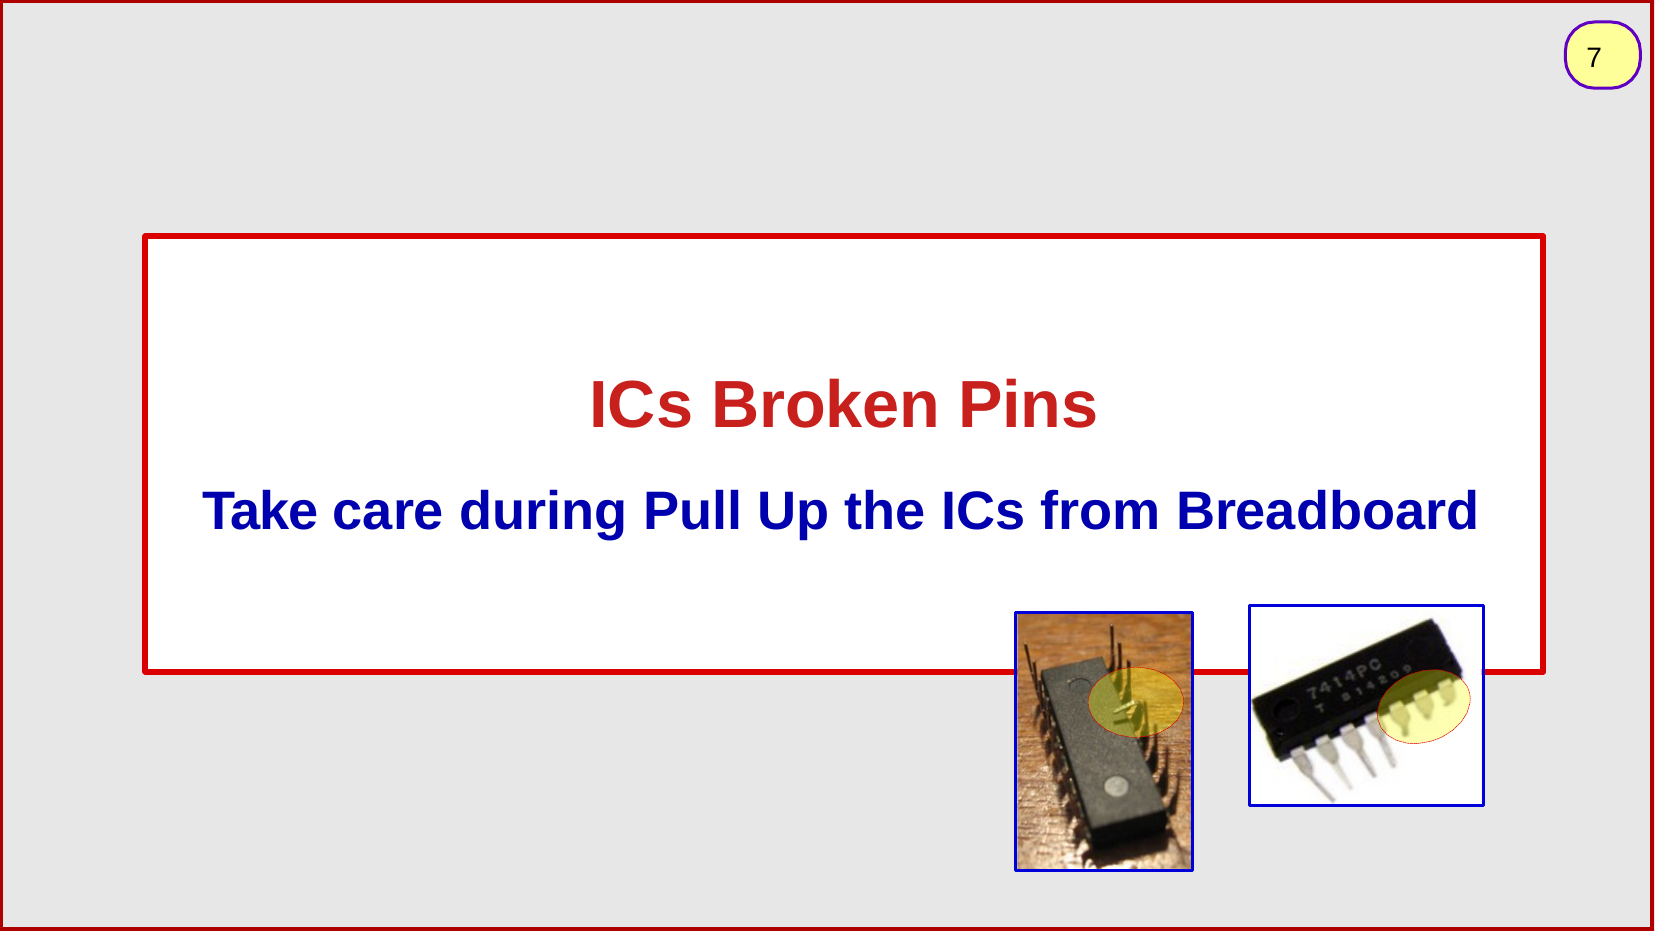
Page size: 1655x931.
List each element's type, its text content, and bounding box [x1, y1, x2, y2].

text_box [1249, 605, 1484, 806]
text_box [1015, 612, 1193, 871]
title ICs Broken Pins [587, 358, 1102, 473]
text_box [1088, 667, 1184, 738]
text_box [145, 236, 1544, 672]
text_box 7 [1584, 37, 1605, 74]
text_box Take care during Pull Up the ICs from Breadboard [200, 473, 1487, 541]
text_box [1377, 669, 1471, 744]
